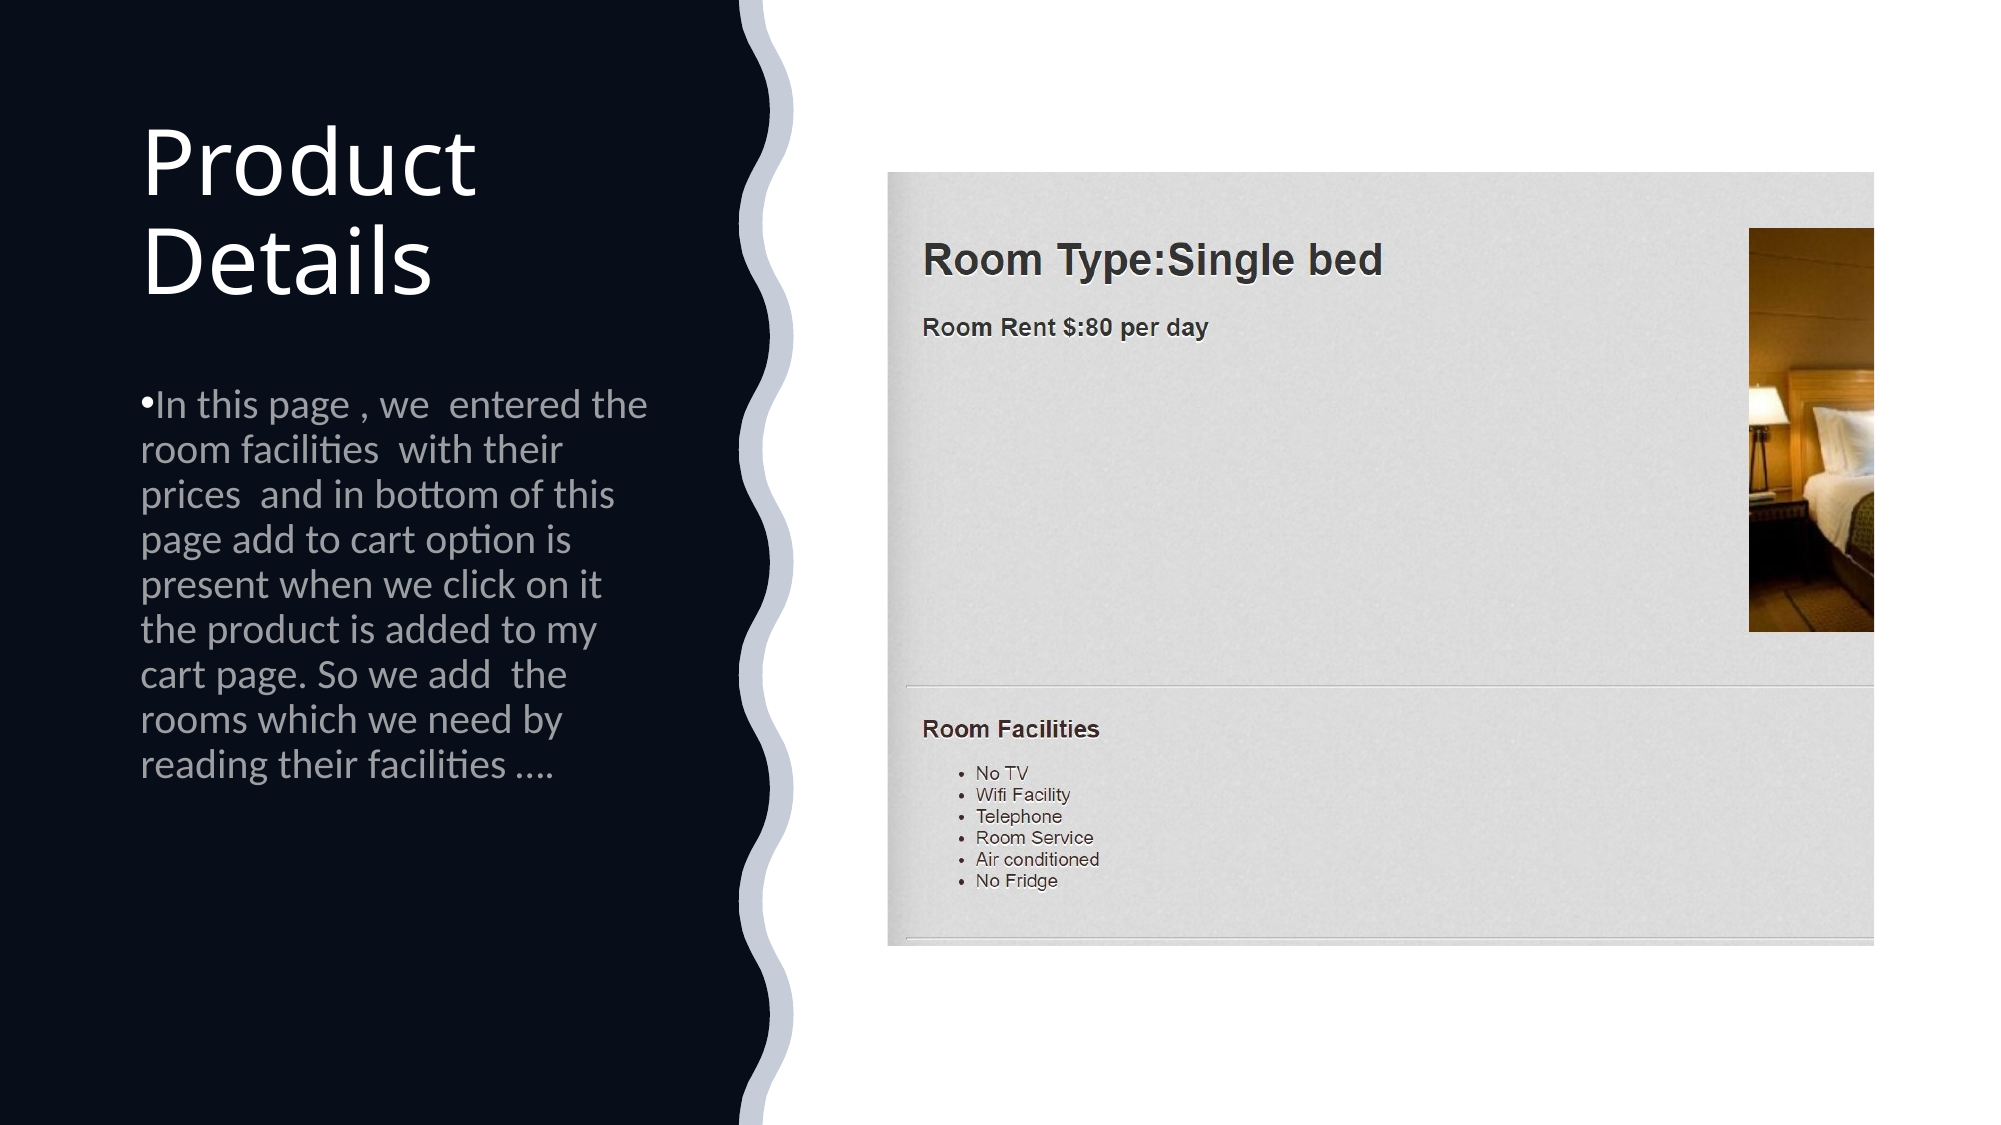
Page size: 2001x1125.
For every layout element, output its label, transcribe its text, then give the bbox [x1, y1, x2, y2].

text_box [764, 0, 2000, 1125]
title Product Details [125, 108, 681, 354]
picture [887, 171, 1875, 953]
list In this page , we entered the room facilities with their prices and in bottom of this page add to cart option is present when we click on it the product is added to my cart page. So we add the rooms which we need by reading their facilities …. [125, 375, 681, 1006]
text_box [0, 0, 795, 1125]
